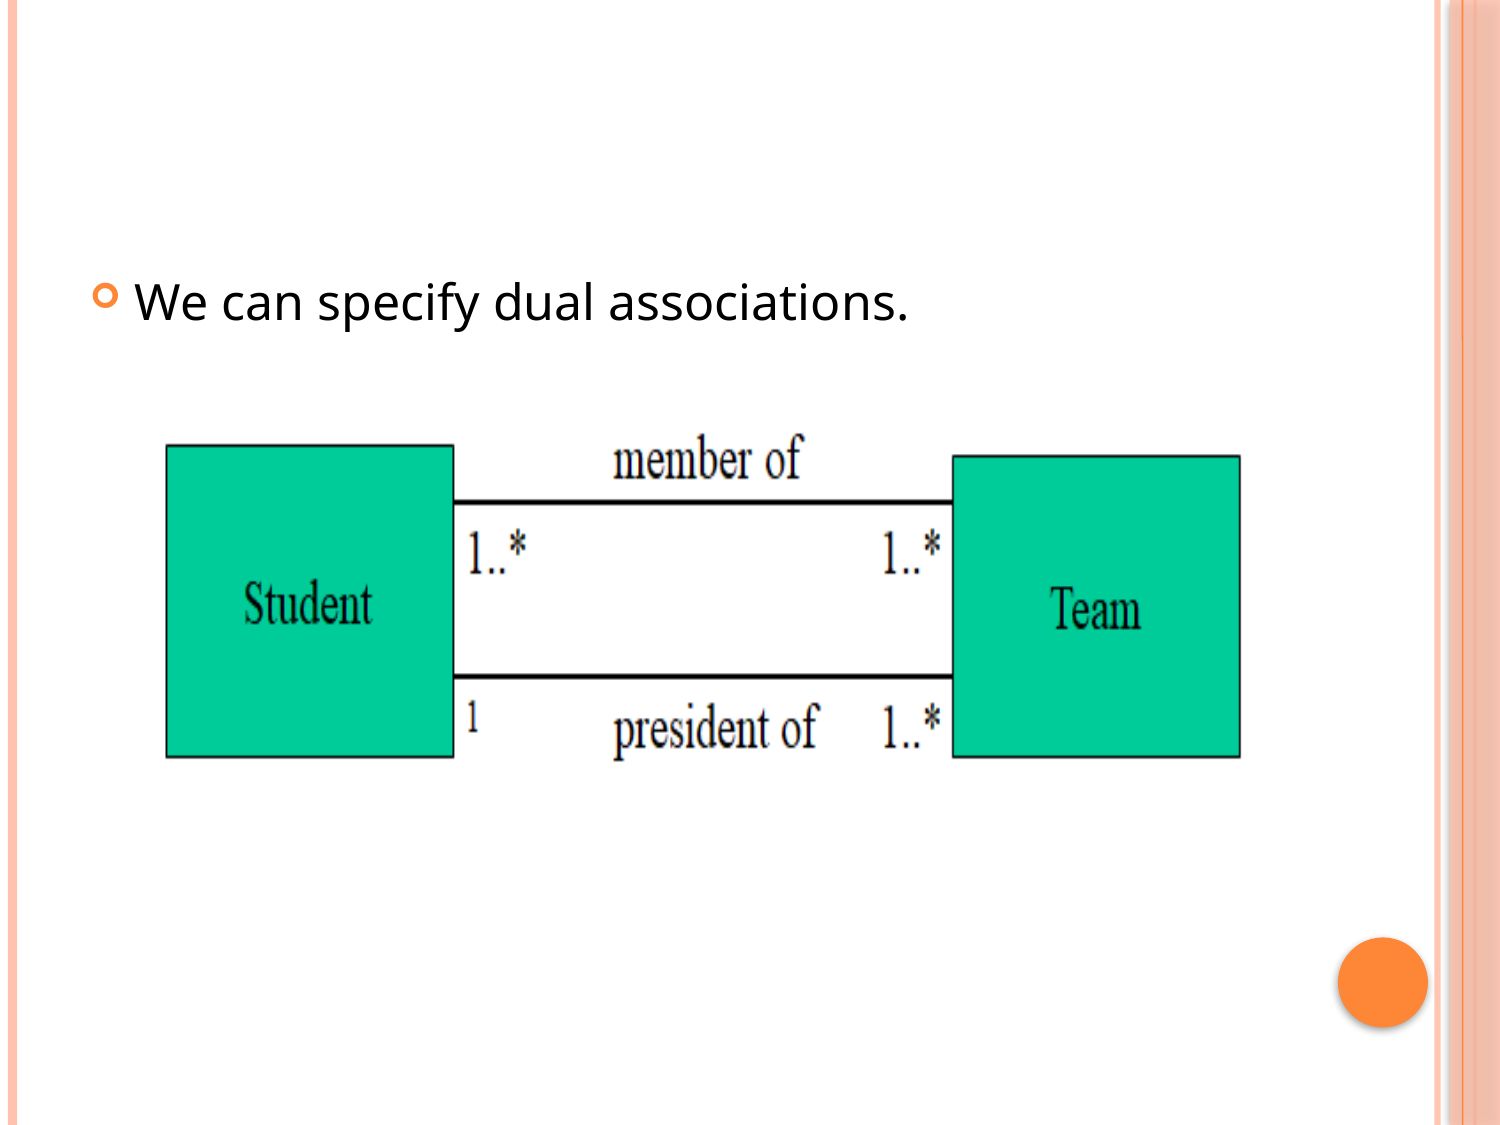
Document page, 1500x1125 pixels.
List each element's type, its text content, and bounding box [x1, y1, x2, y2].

picture [149, 424, 1251, 776]
list We can specify dual associations. [75, 262, 1300, 1062]
